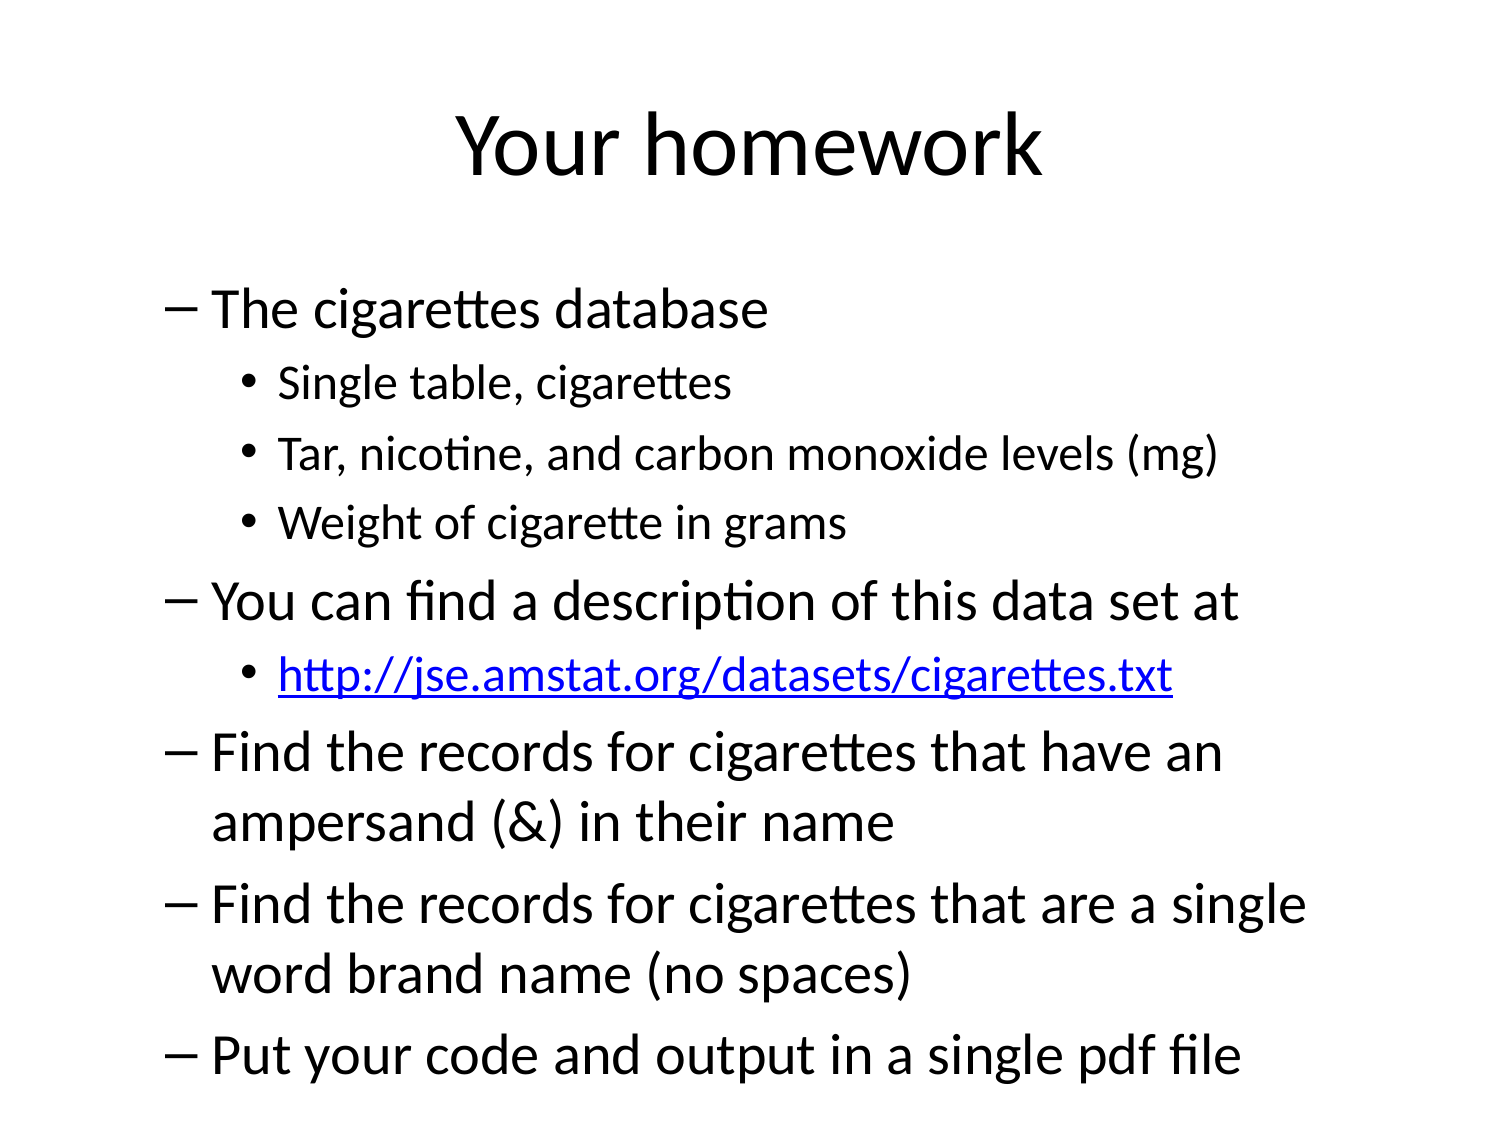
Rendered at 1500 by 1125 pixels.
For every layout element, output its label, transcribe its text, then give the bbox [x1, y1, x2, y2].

title Your homework [75, 45, 1425, 233]
list The cigarettes database Single table, cigarettes Tar, nicotine, and carbon monoxide levels (mg) Weight of cigarette in grams You can find a description of this data set at http://jse.amstat.org/datasets/cigarettes.txt Find the records for cigarettes that have an ampersand (&) in their name Find the records for cigarettes that are a single word brand name (no spaces) Put your code and output in a single pdf file [75, 262, 1425, 1005]
